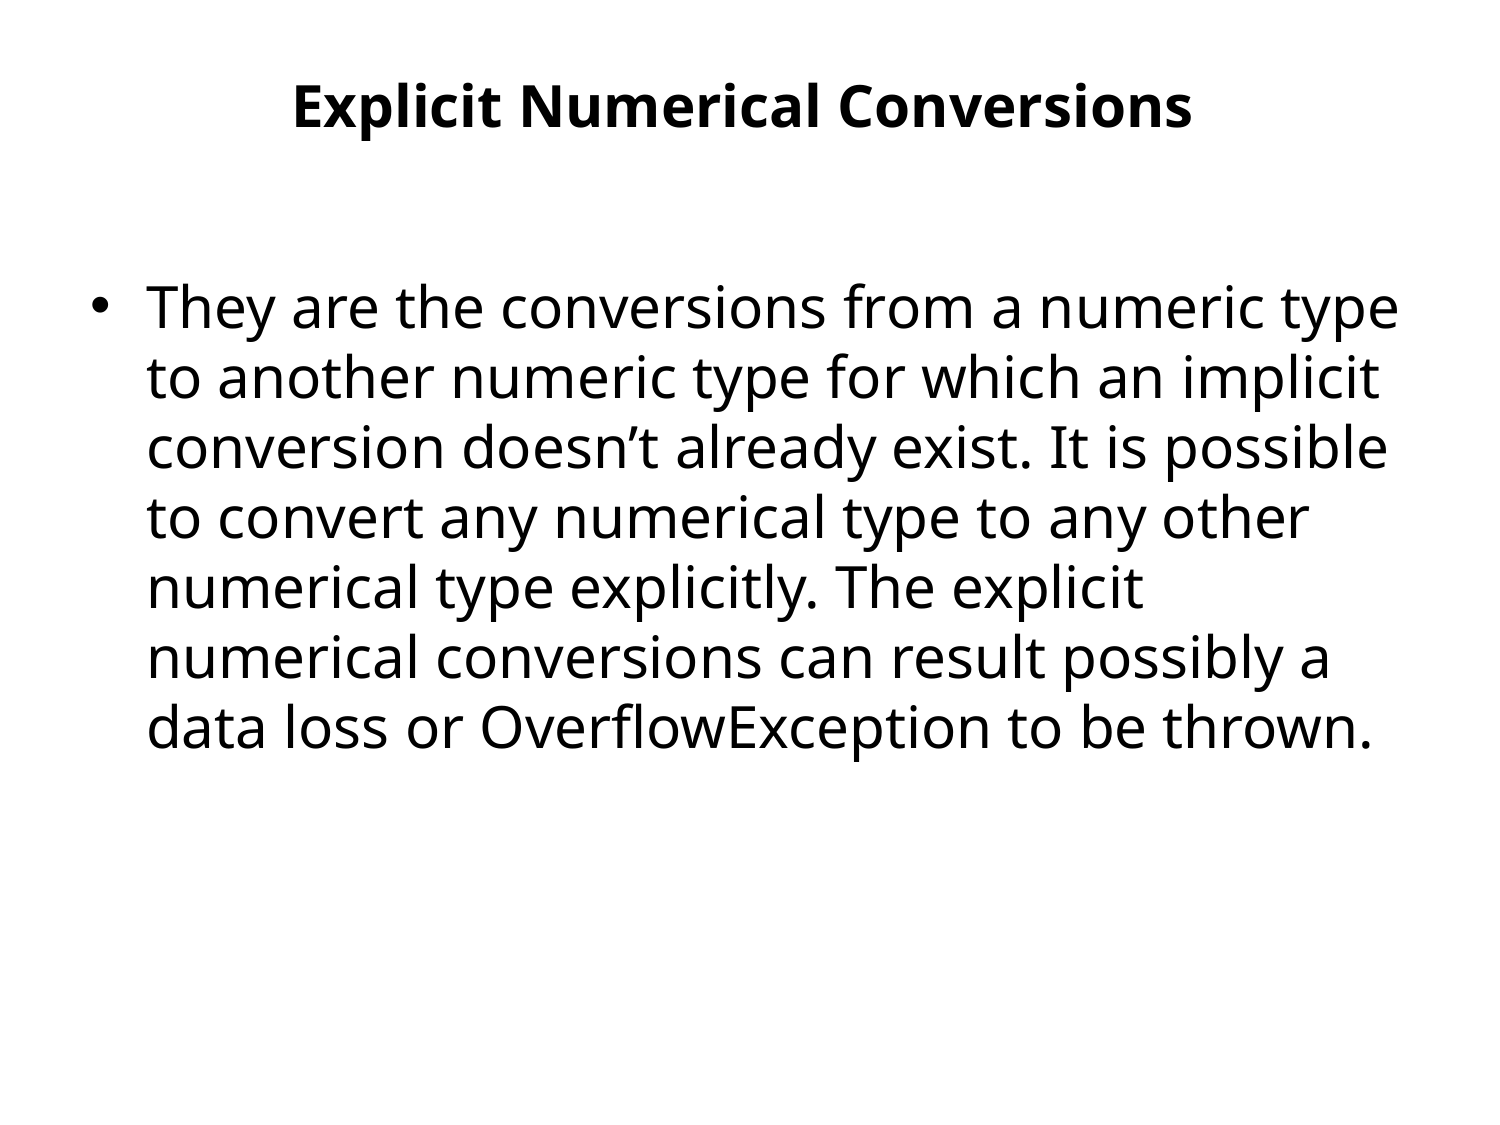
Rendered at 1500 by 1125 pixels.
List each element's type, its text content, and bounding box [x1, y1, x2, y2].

list They are the conversions from a numeric type to another numeric type for which an implicit conversion doesn’t already exist. It is possible to convert any numerical type to any other numerical type explicitly. The explicit numerical conversions can result possibly a data loss or OverflowException to be thrown. [75, 262, 1425, 1005]
title Explicit Numerical Conversions [75, 45, 1425, 233]
